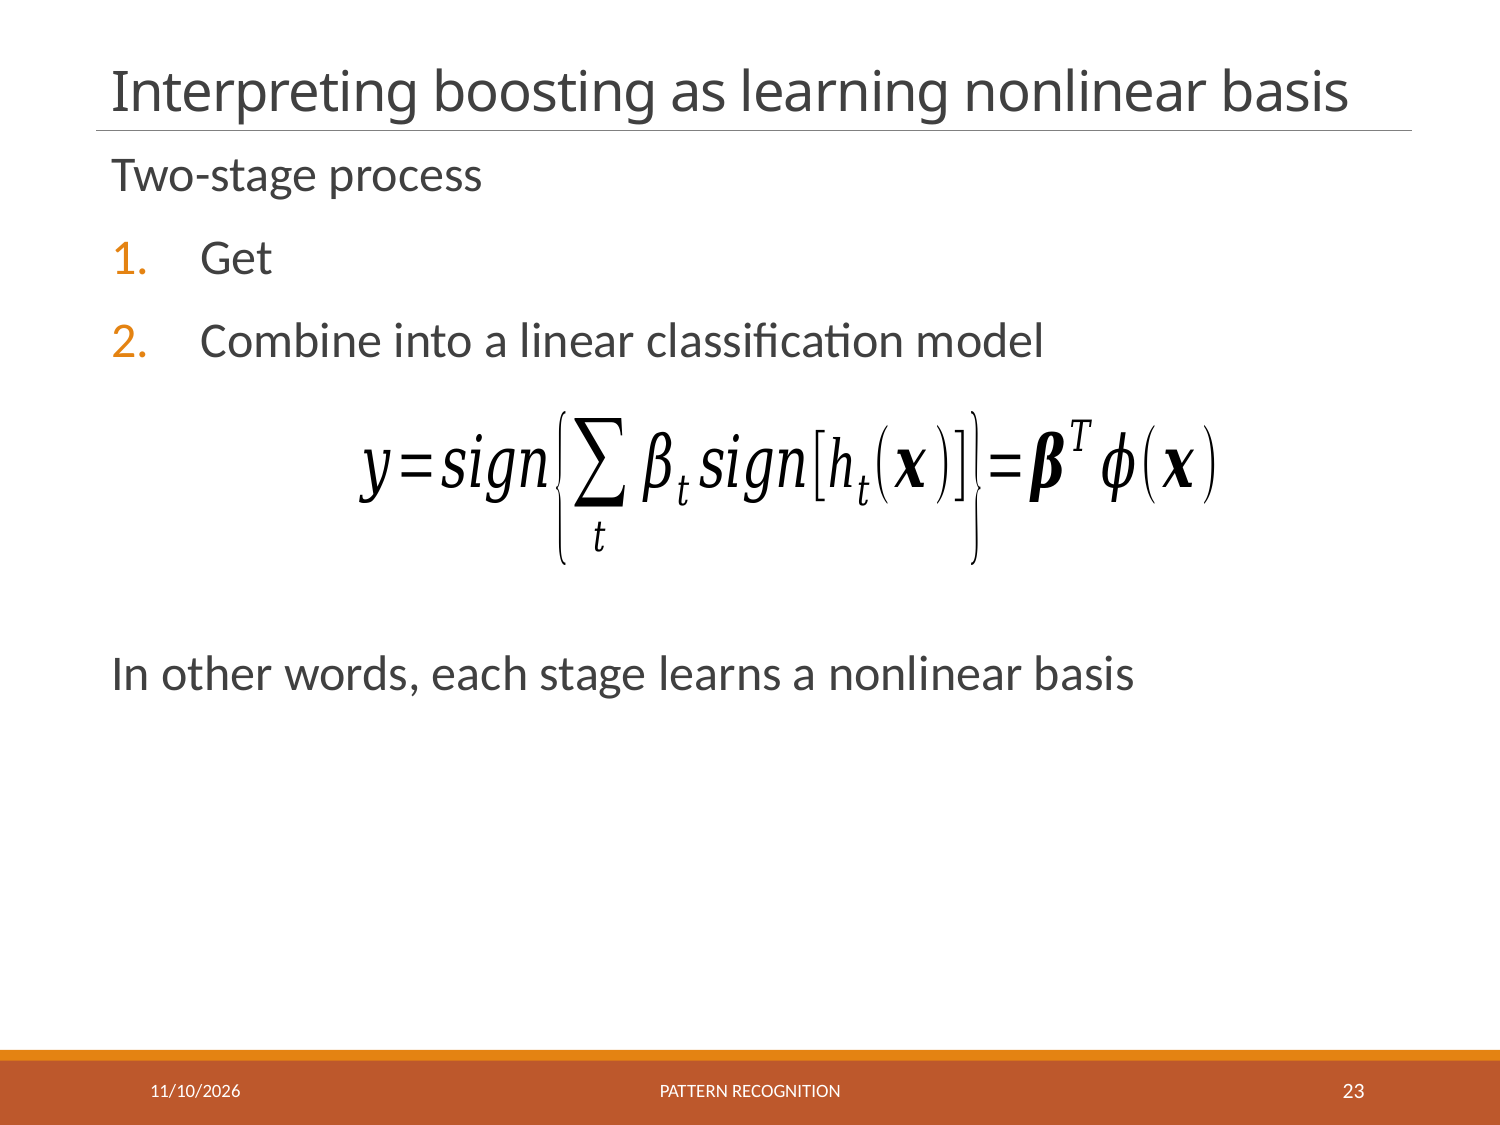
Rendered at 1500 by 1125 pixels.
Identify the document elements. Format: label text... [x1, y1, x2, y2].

footer Pattern recognition [453, 1059, 1047, 1120]
title Interpreting boosting as learning nonlinear basis [96, 19, 1413, 131]
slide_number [135, 1059, 440, 1120]
slide_number 23 [1218, 1059, 1380, 1120]
